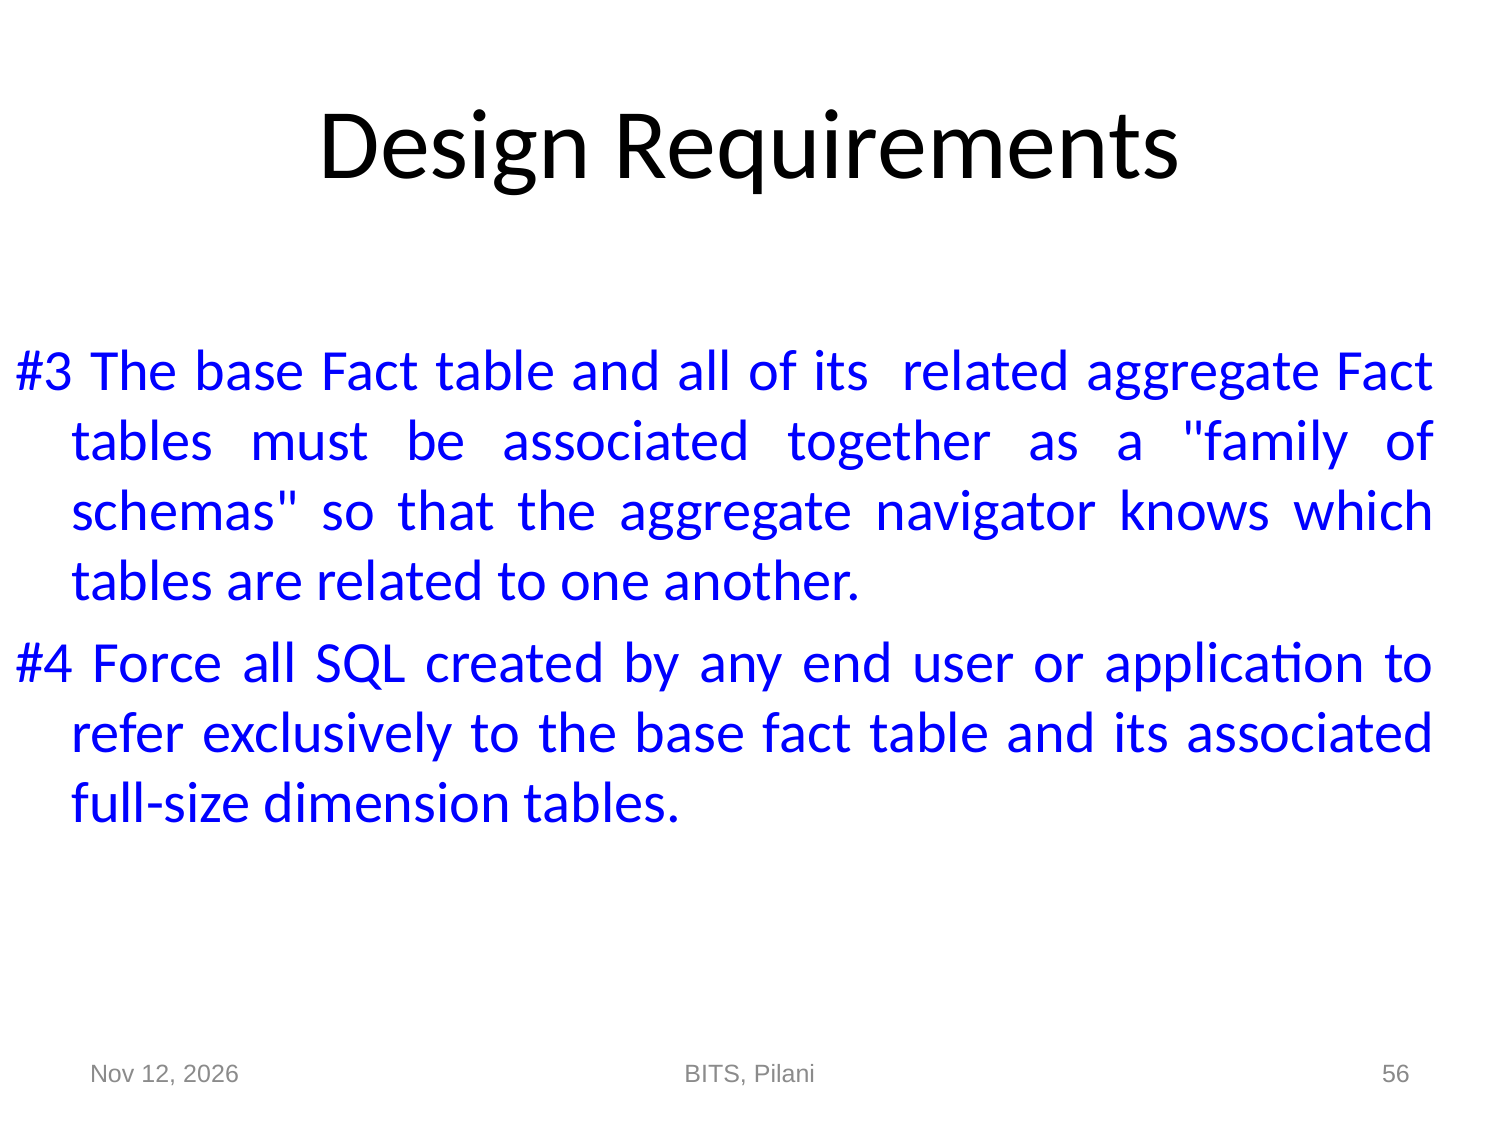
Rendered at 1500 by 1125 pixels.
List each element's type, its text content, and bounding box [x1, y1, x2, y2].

footer BITS, Pilani [512, 1042, 988, 1103]
list #3 The base Fact table and all of its related aggregate Fact tables must be associated together as a "family of schemas" so that the aggregate navigator knows which tables are related to one another. #4 Force all SQL created by any end user or application to refer exclusively to the base fact table and its associated full-size dimension tables. [0, 324, 1450, 1000]
title Design Requirements [75, 45, 1425, 233]
slide_number 56 [1074, 1042, 1425, 1103]
slide_number 5-Nov-17 [75, 1042, 425, 1103]
